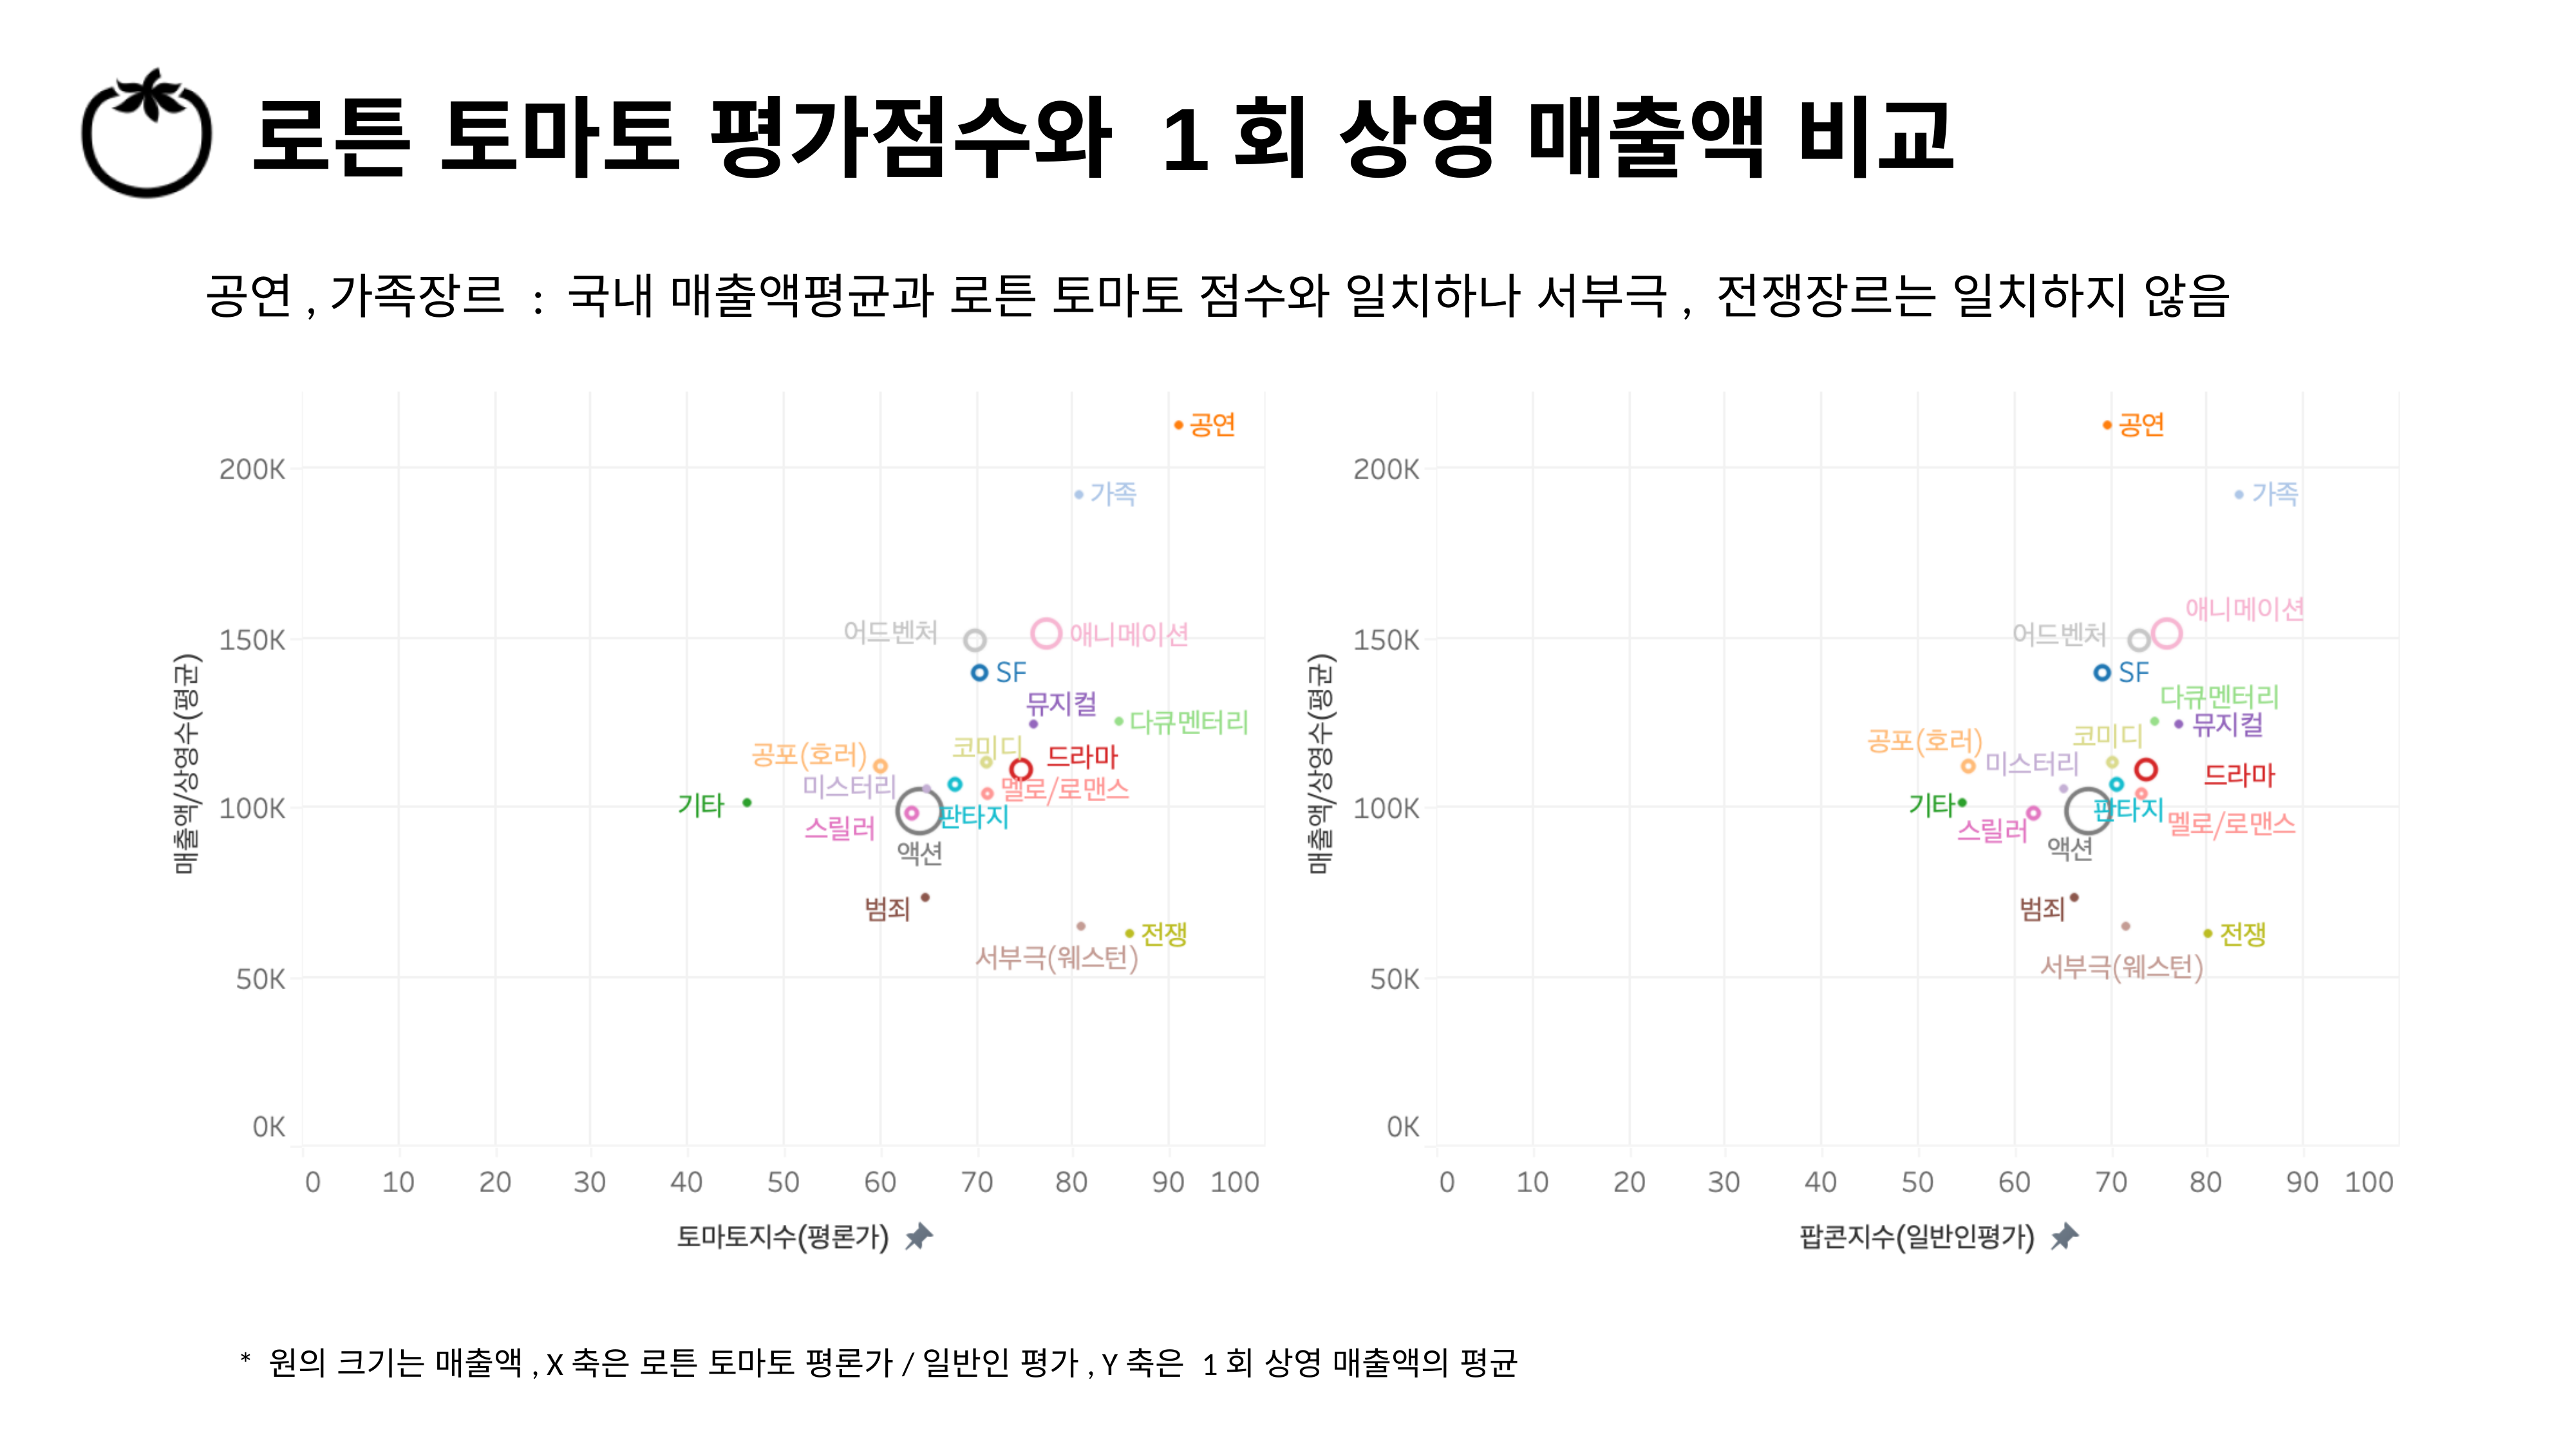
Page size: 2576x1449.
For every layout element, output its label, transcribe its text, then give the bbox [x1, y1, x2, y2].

text_box 공연,가족장르 : 국내 매출액평균과 로튼 토마토 점수와 일치하나 서부극, 전쟁장르는 일치하지 않음 [195, 231, 2438, 328]
text_box * 원의 크기는 매출액, X축은 로튼 토마토 평론가/일반인 평가, Y축은 1회 상영 매출액의 평균 [228, 1319, 1763, 1387]
picture [166, 392, 2409, 1264]
picture [67, 17, 227, 249]
text_box 로튼 토마토 평가점수와 1회 상영 매출액 비교 [241, 77, 2277, 193]
